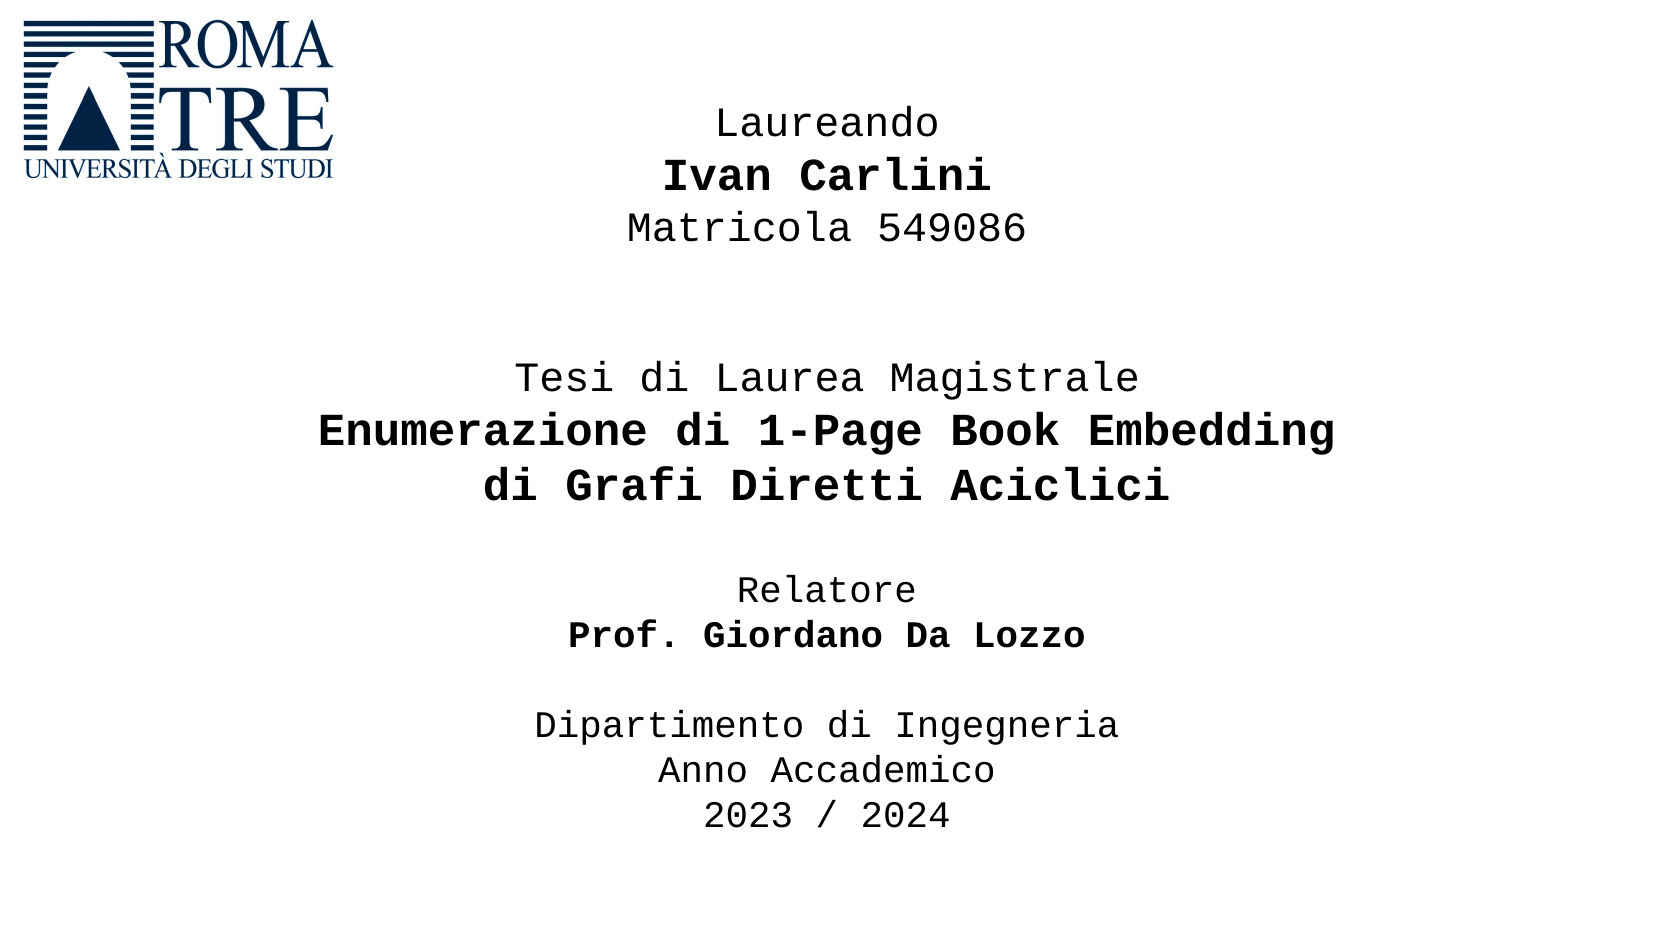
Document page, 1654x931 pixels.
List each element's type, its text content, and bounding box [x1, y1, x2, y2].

text_box Laureando Ivan Carlini Matricola 549086 Tesi di Laurea Magistrale Enumerazione di 1-Page Book Embedding di Grafi Diretti Aciclici Relatore Prof. Giordano Da Lozzo Dipartimento di Ingegneria Anno Accademico 2023 / 2024 [0, 0, 1654, 930]
picture [0, 0, 359, 198]
